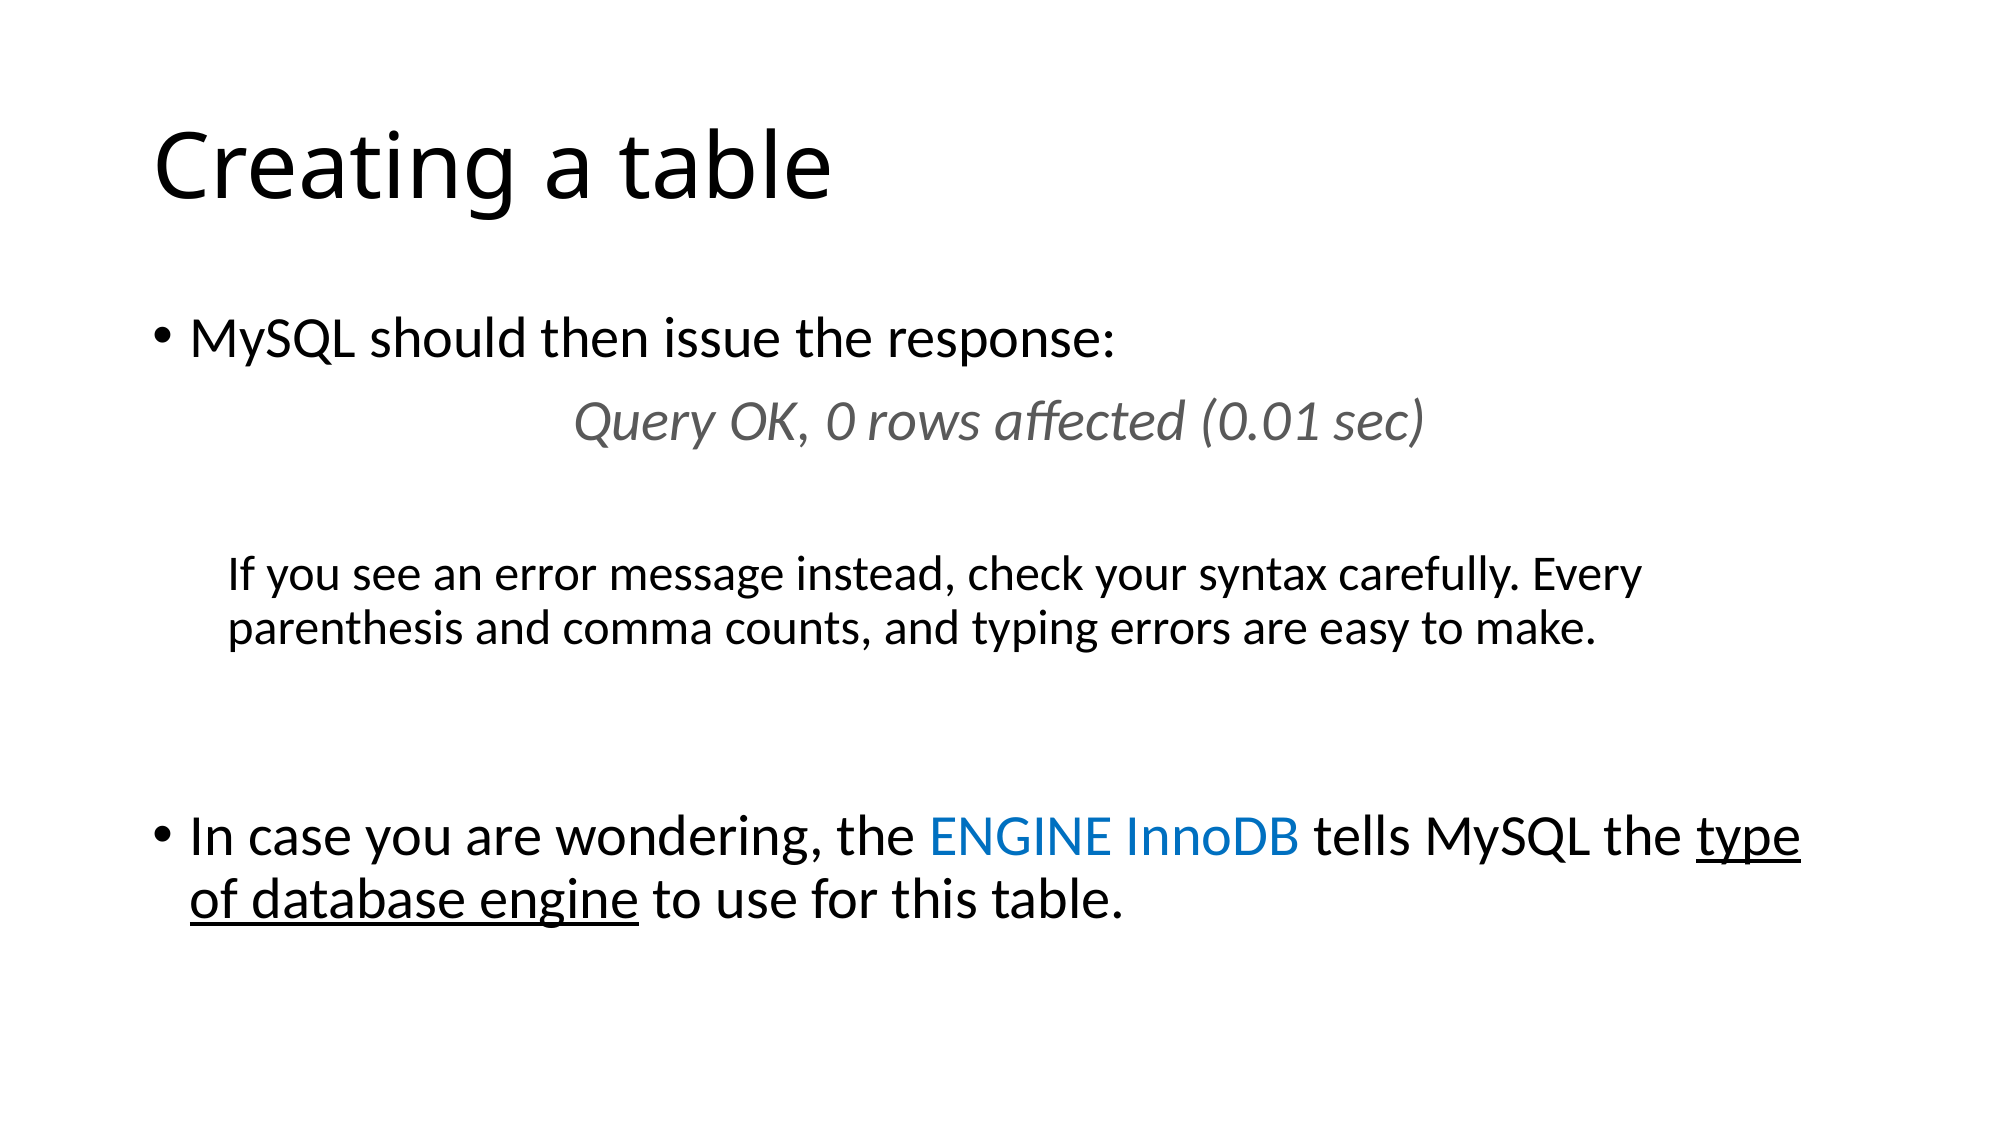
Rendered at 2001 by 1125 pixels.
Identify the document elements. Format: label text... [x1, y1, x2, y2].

list MySQL should then issue the response: Query OK, 0 rows affected (0.01 sec) If you see an error message instead, check your syntax carefully. Every parenthesis and comma counts, and typing errors are easy to make. In case you are wondering, the ENGINE InnoDB tells MySQL the type of database engine to use for this table. [137, 299, 1863, 1014]
title Creating a table [137, 59, 1863, 278]
